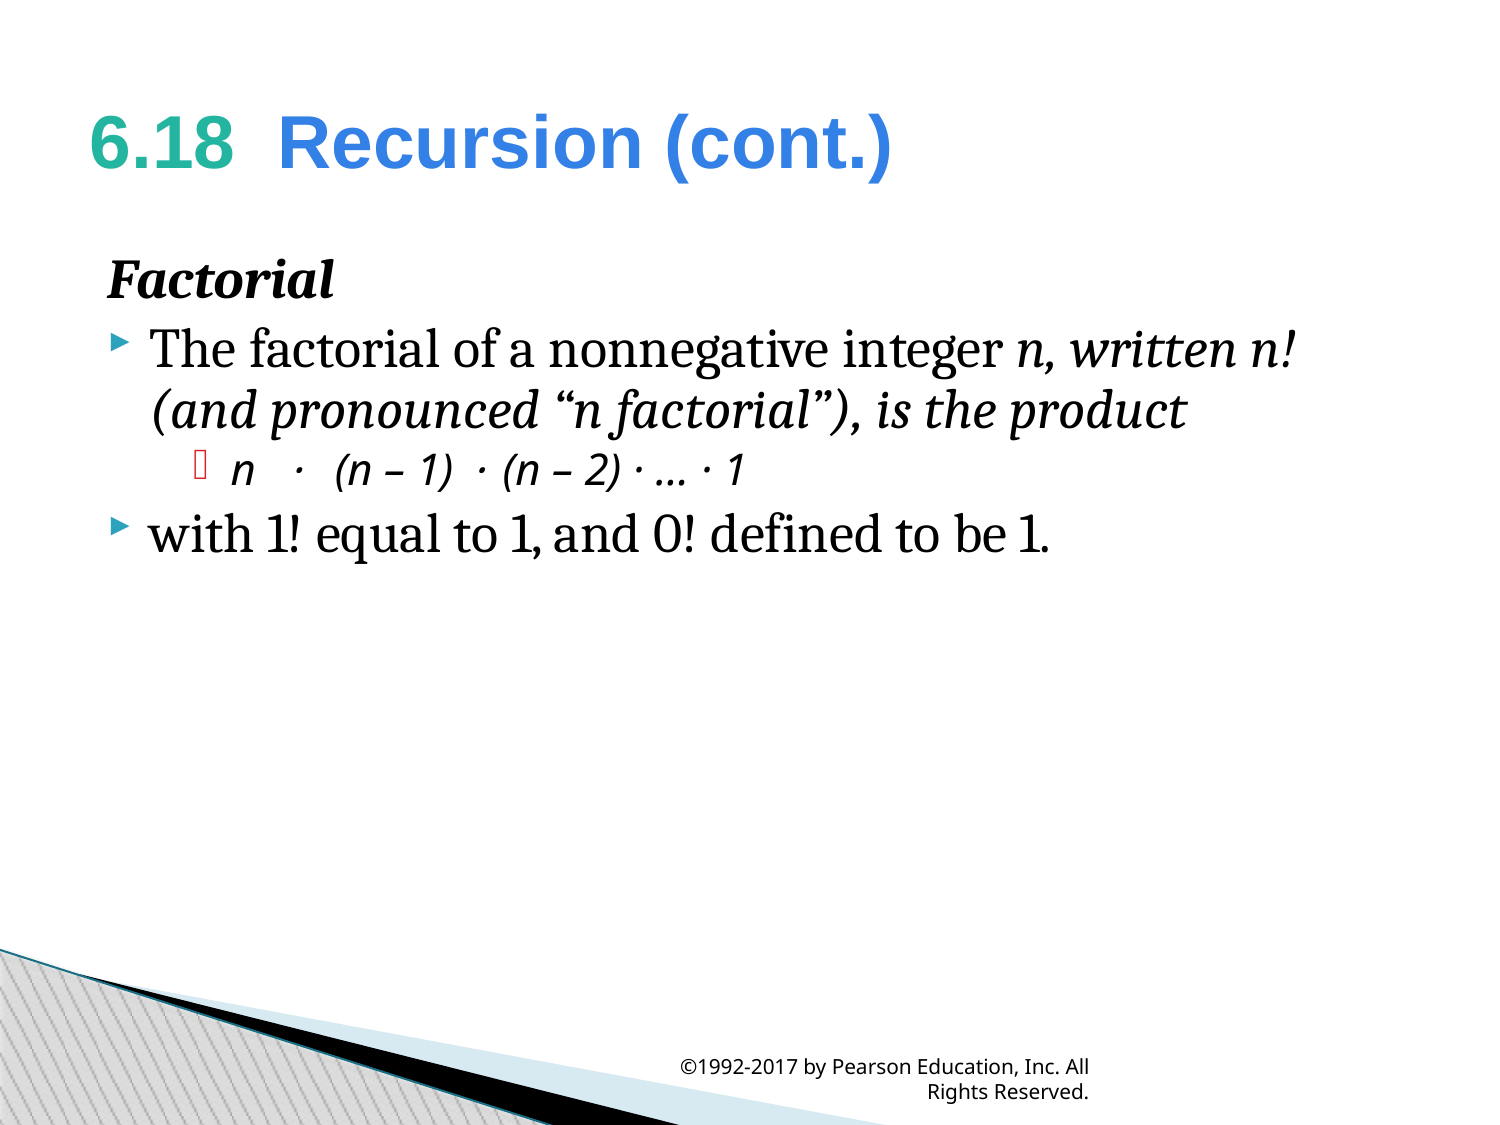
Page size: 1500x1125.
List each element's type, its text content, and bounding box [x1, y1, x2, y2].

text_box Factorial The factorial of a nonnegative integer n, written n! (and pronounced “n factorial”), is the product n · (n – 1) · (n – 2) · … · 1 with 1! equal to 1, and 0! defined to be 1. [75, 242, 1425, 986]
text_box 6.18 Recursion (cont.) [75, 45, 1425, 233]
text_box ©1992-2017 by Pearson Education, Inc. All Rights Reserved. [649, 1051, 1105, 1112]
